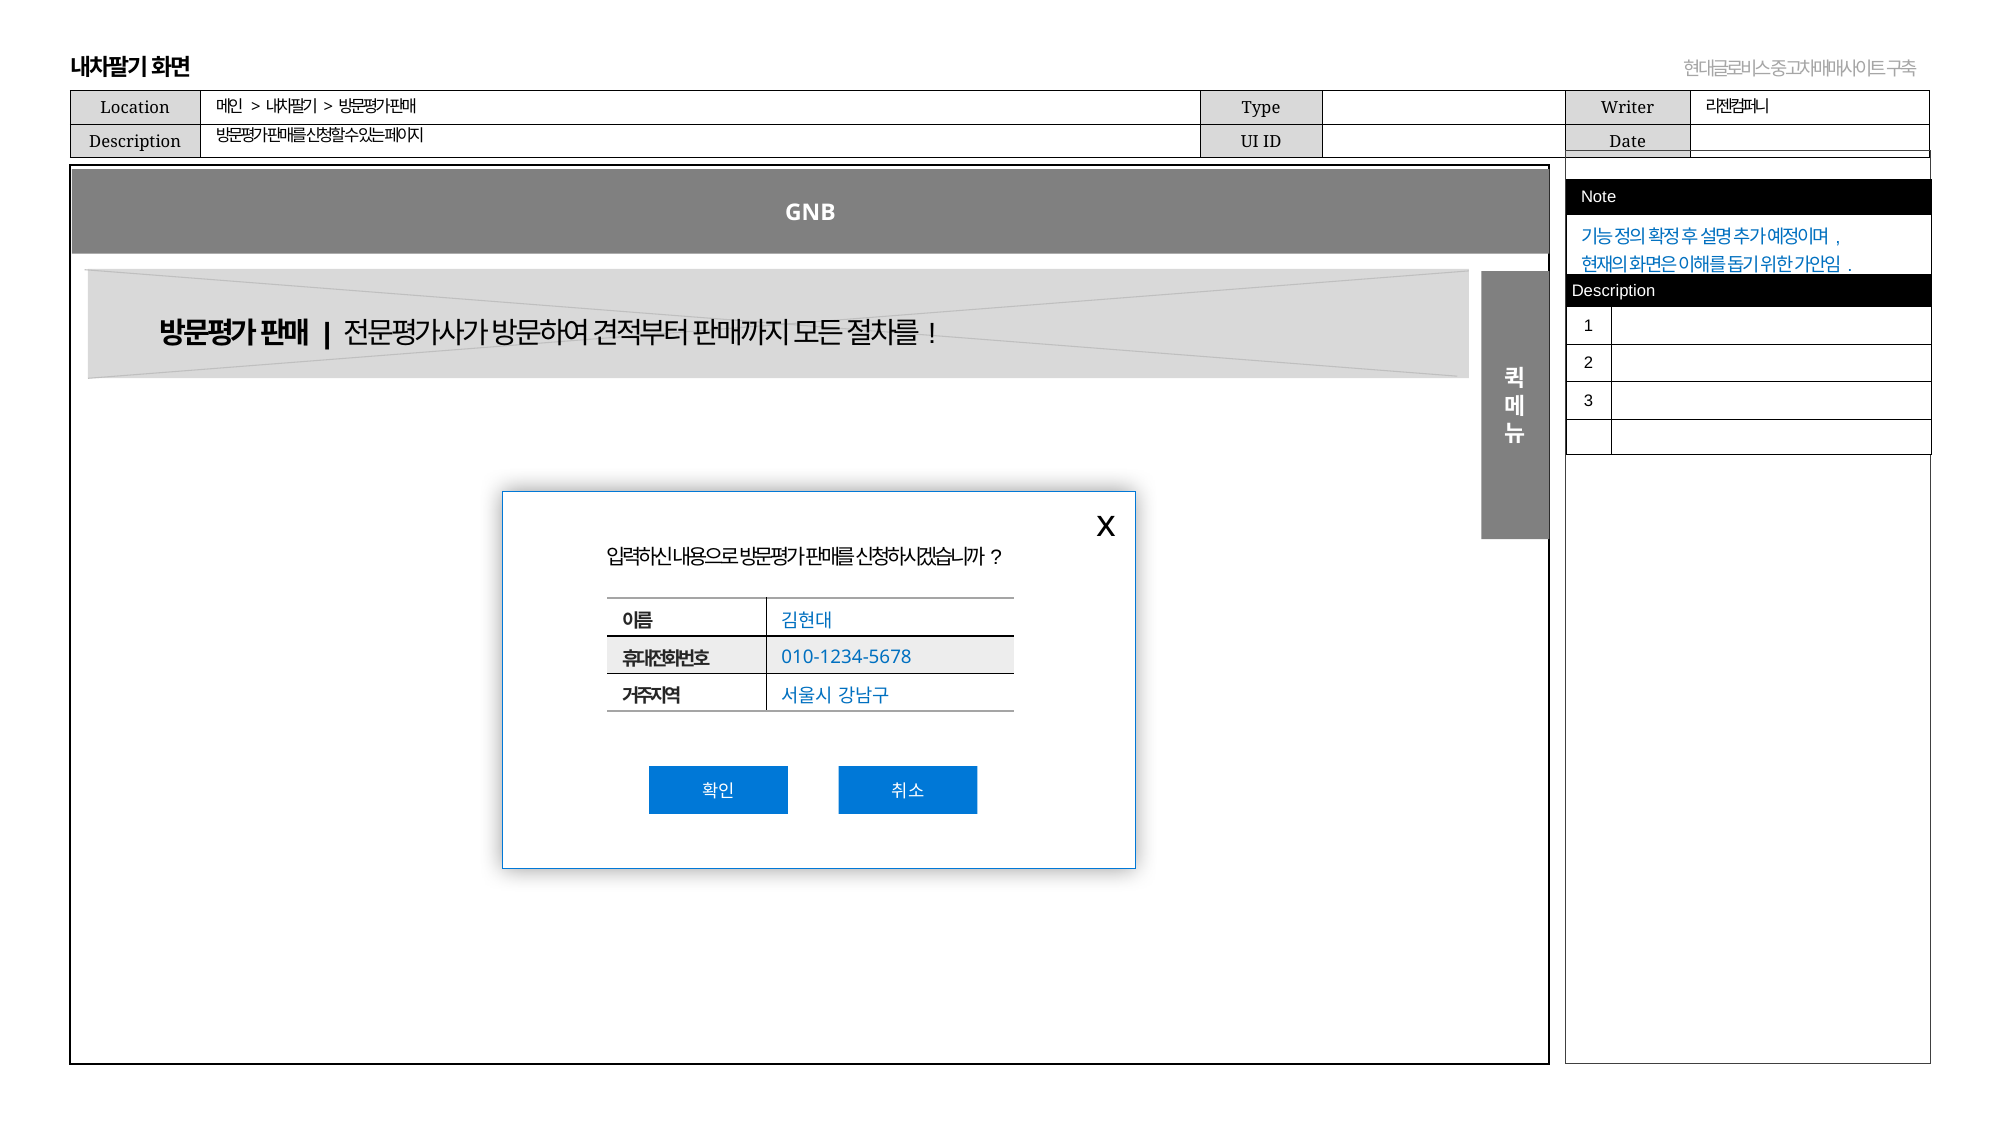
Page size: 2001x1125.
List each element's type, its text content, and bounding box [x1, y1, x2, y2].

table_cell [1612, 345, 1931, 381]
table_cell [1612, 420, 1931, 454]
table_cell [1567, 420, 1611, 454]
list 내차팔기 화면 [70, 56, 678, 82]
table_cell 3 [1567, 382, 1611, 419]
table_cell 기능 정의 확정 후 설명 추가 예정이며, 현재의 화면은 이해를 돕기 위한 가안임. [1567, 215, 1931, 274]
list 리젠컴퍼니 [1690, 91, 1930, 122]
table_cell [1612, 382, 1931, 419]
list 방문평가 판매를 신청할 수 있는 페이지 [200, 120, 1201, 151]
list 메인 > 내차팔기 > 방문평가 판매 [200, 91, 1201, 120]
table_cell [1612, 307, 1931, 344]
text_box 퀵 메뉴 [1480, 270, 1550, 540]
table_header Note [1567, 180, 1931, 214]
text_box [84, 268, 1469, 379]
table_cell 2 [1567, 345, 1611, 381]
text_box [502, 491, 1136, 869]
text_box GNB [71, 168, 1550, 255]
table_cell 1 [1567, 307, 1611, 344]
table_cell Description [1567, 275, 1931, 306]
